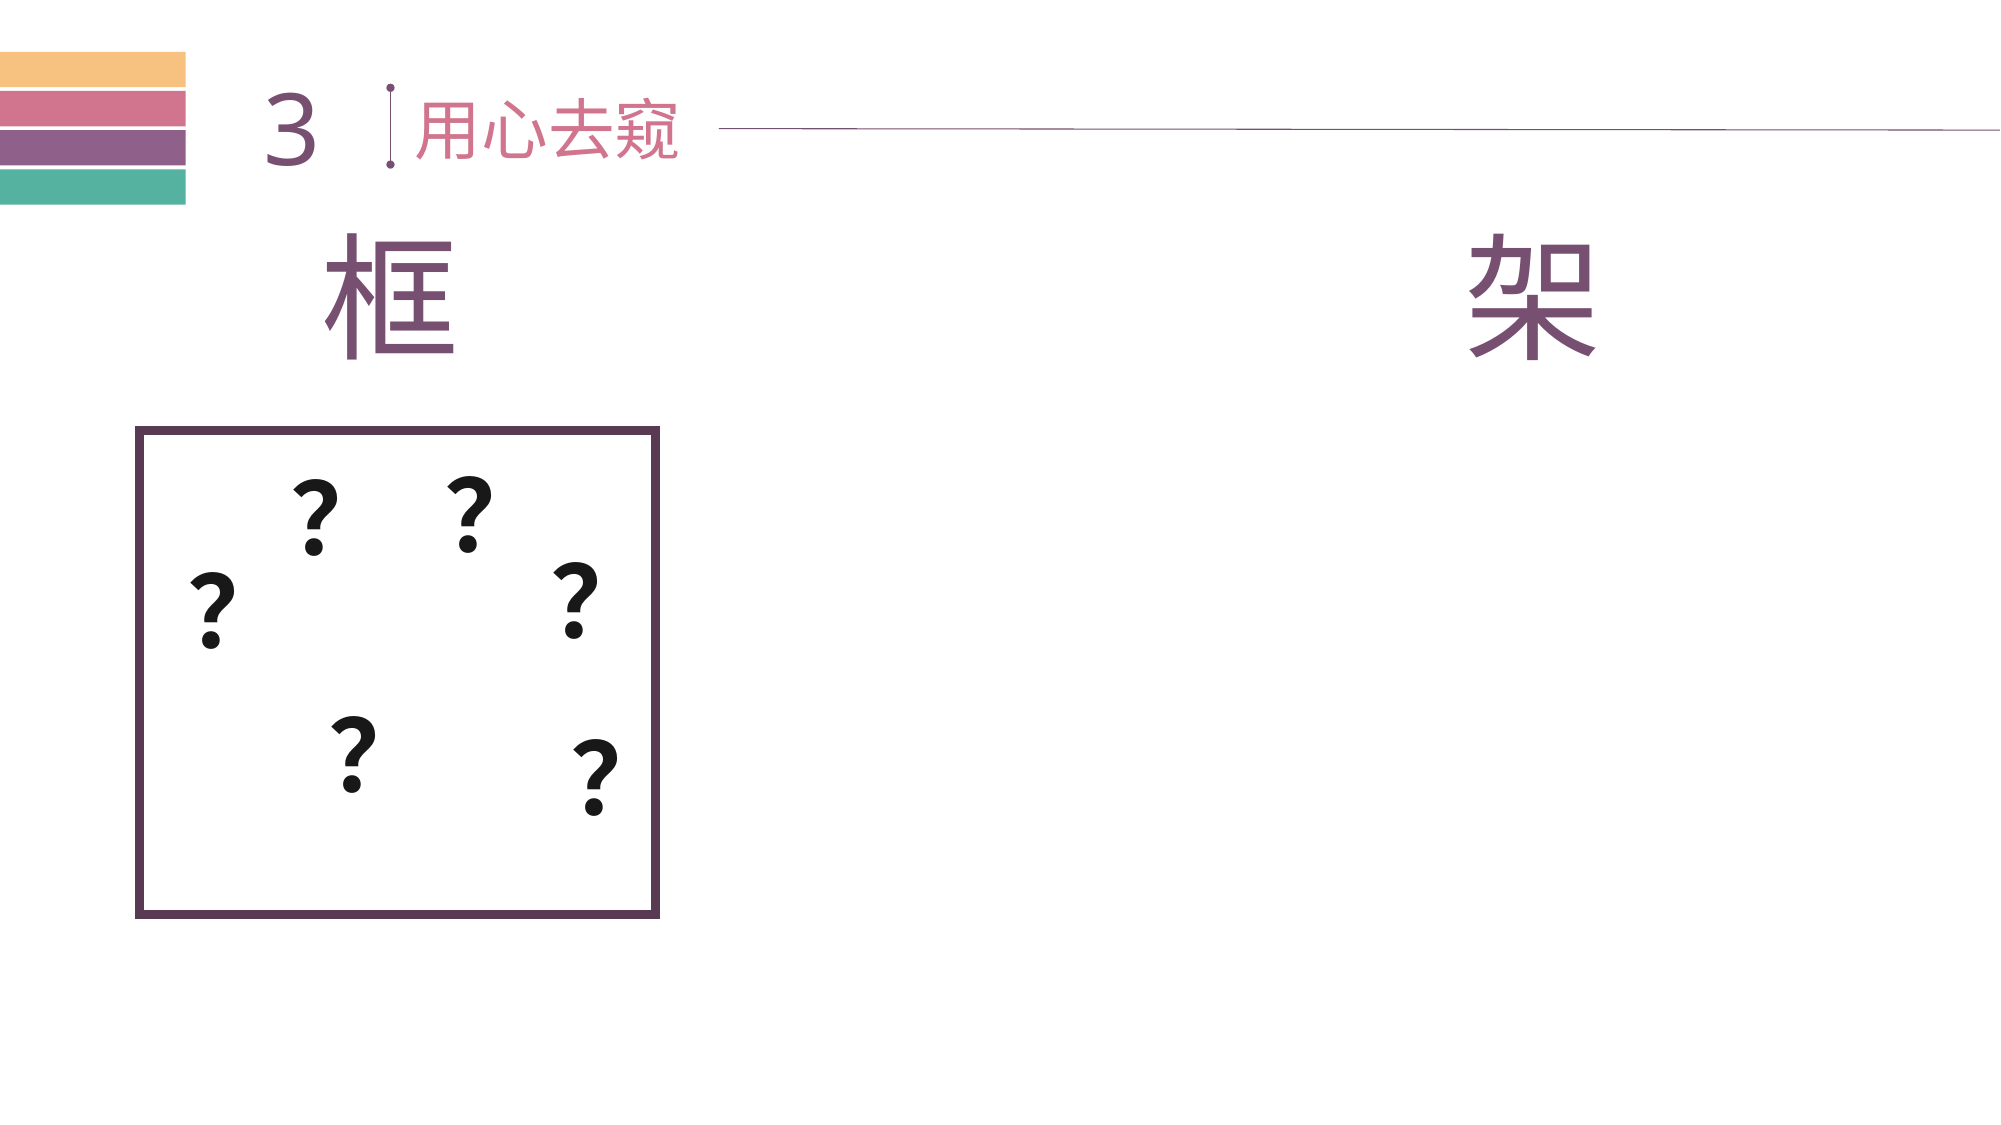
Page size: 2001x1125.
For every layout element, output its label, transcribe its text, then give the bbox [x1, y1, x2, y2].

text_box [139, 430, 656, 915]
text_box 3 [186, 58, 398, 193]
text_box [0, 51, 186, 205]
text_box 架 [1430, 204, 1637, 385]
text_box 用心去窥 [399, 80, 741, 176]
text_box 框 [287, 204, 494, 385]
